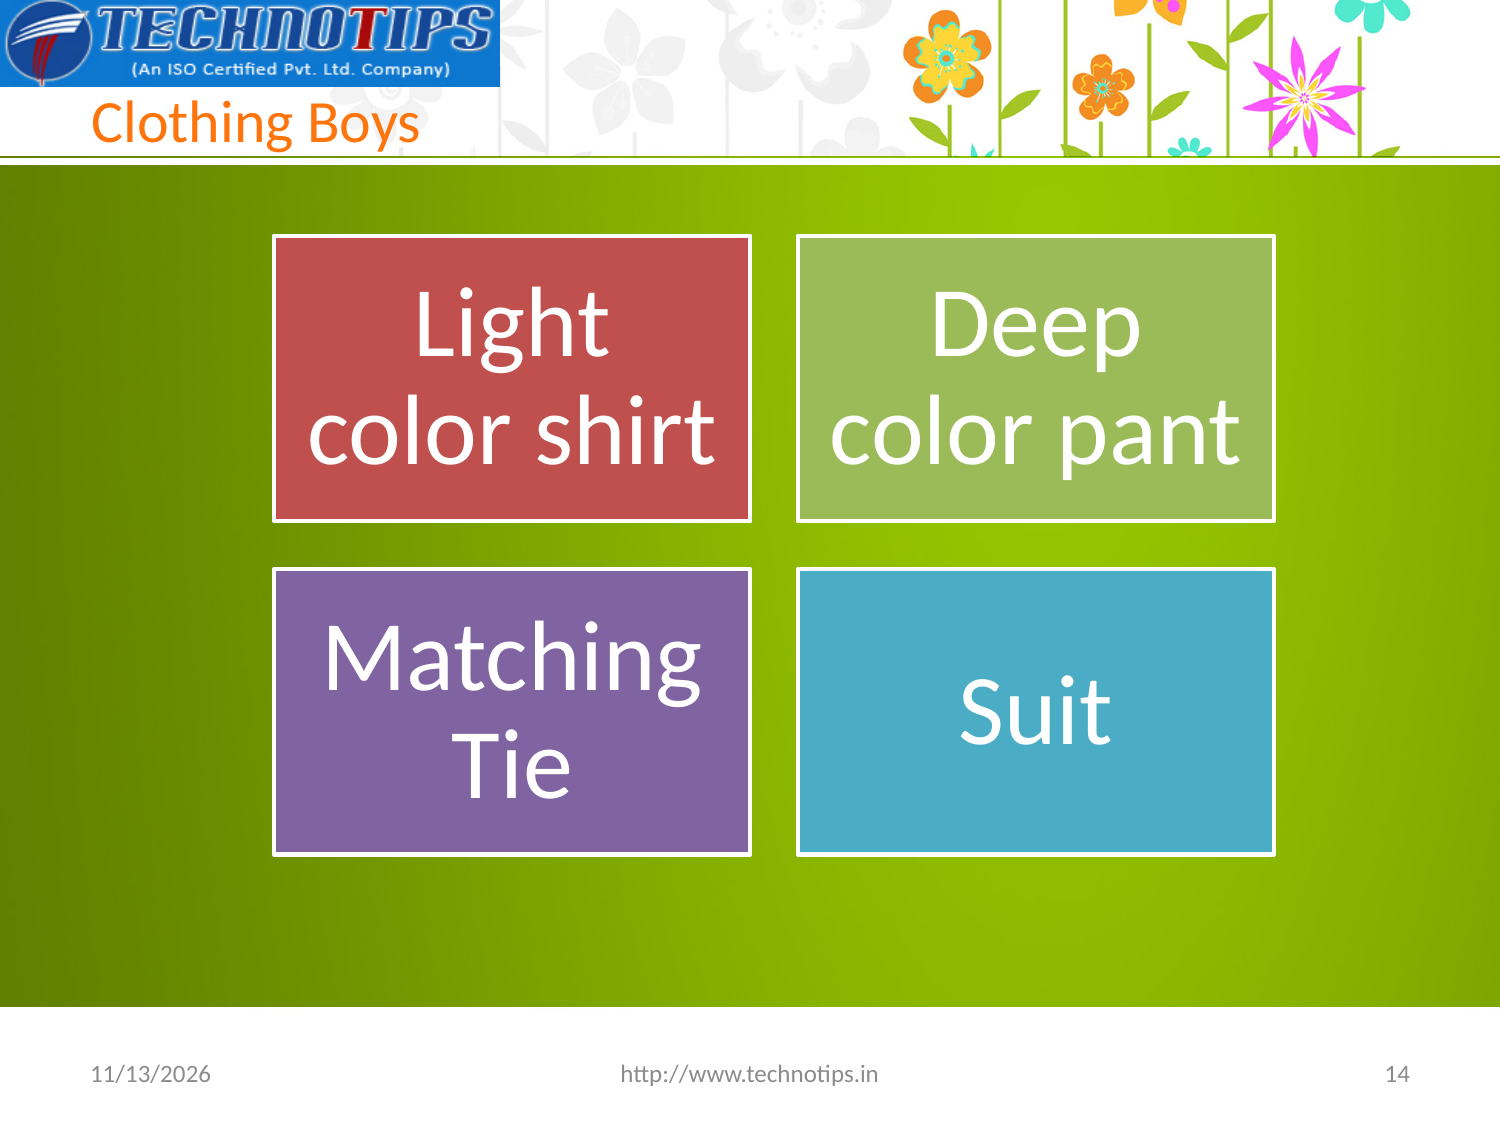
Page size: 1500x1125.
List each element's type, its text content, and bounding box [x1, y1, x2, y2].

title Clothing Boys [76, 74, 1427, 162]
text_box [273, 211, 1275, 879]
slide_number 14 [1074, 1042, 1425, 1103]
picture [0, 0, 1500, 1125]
footer http://www.technotips.in [512, 1042, 988, 1103]
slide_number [75, 1042, 425, 1103]
